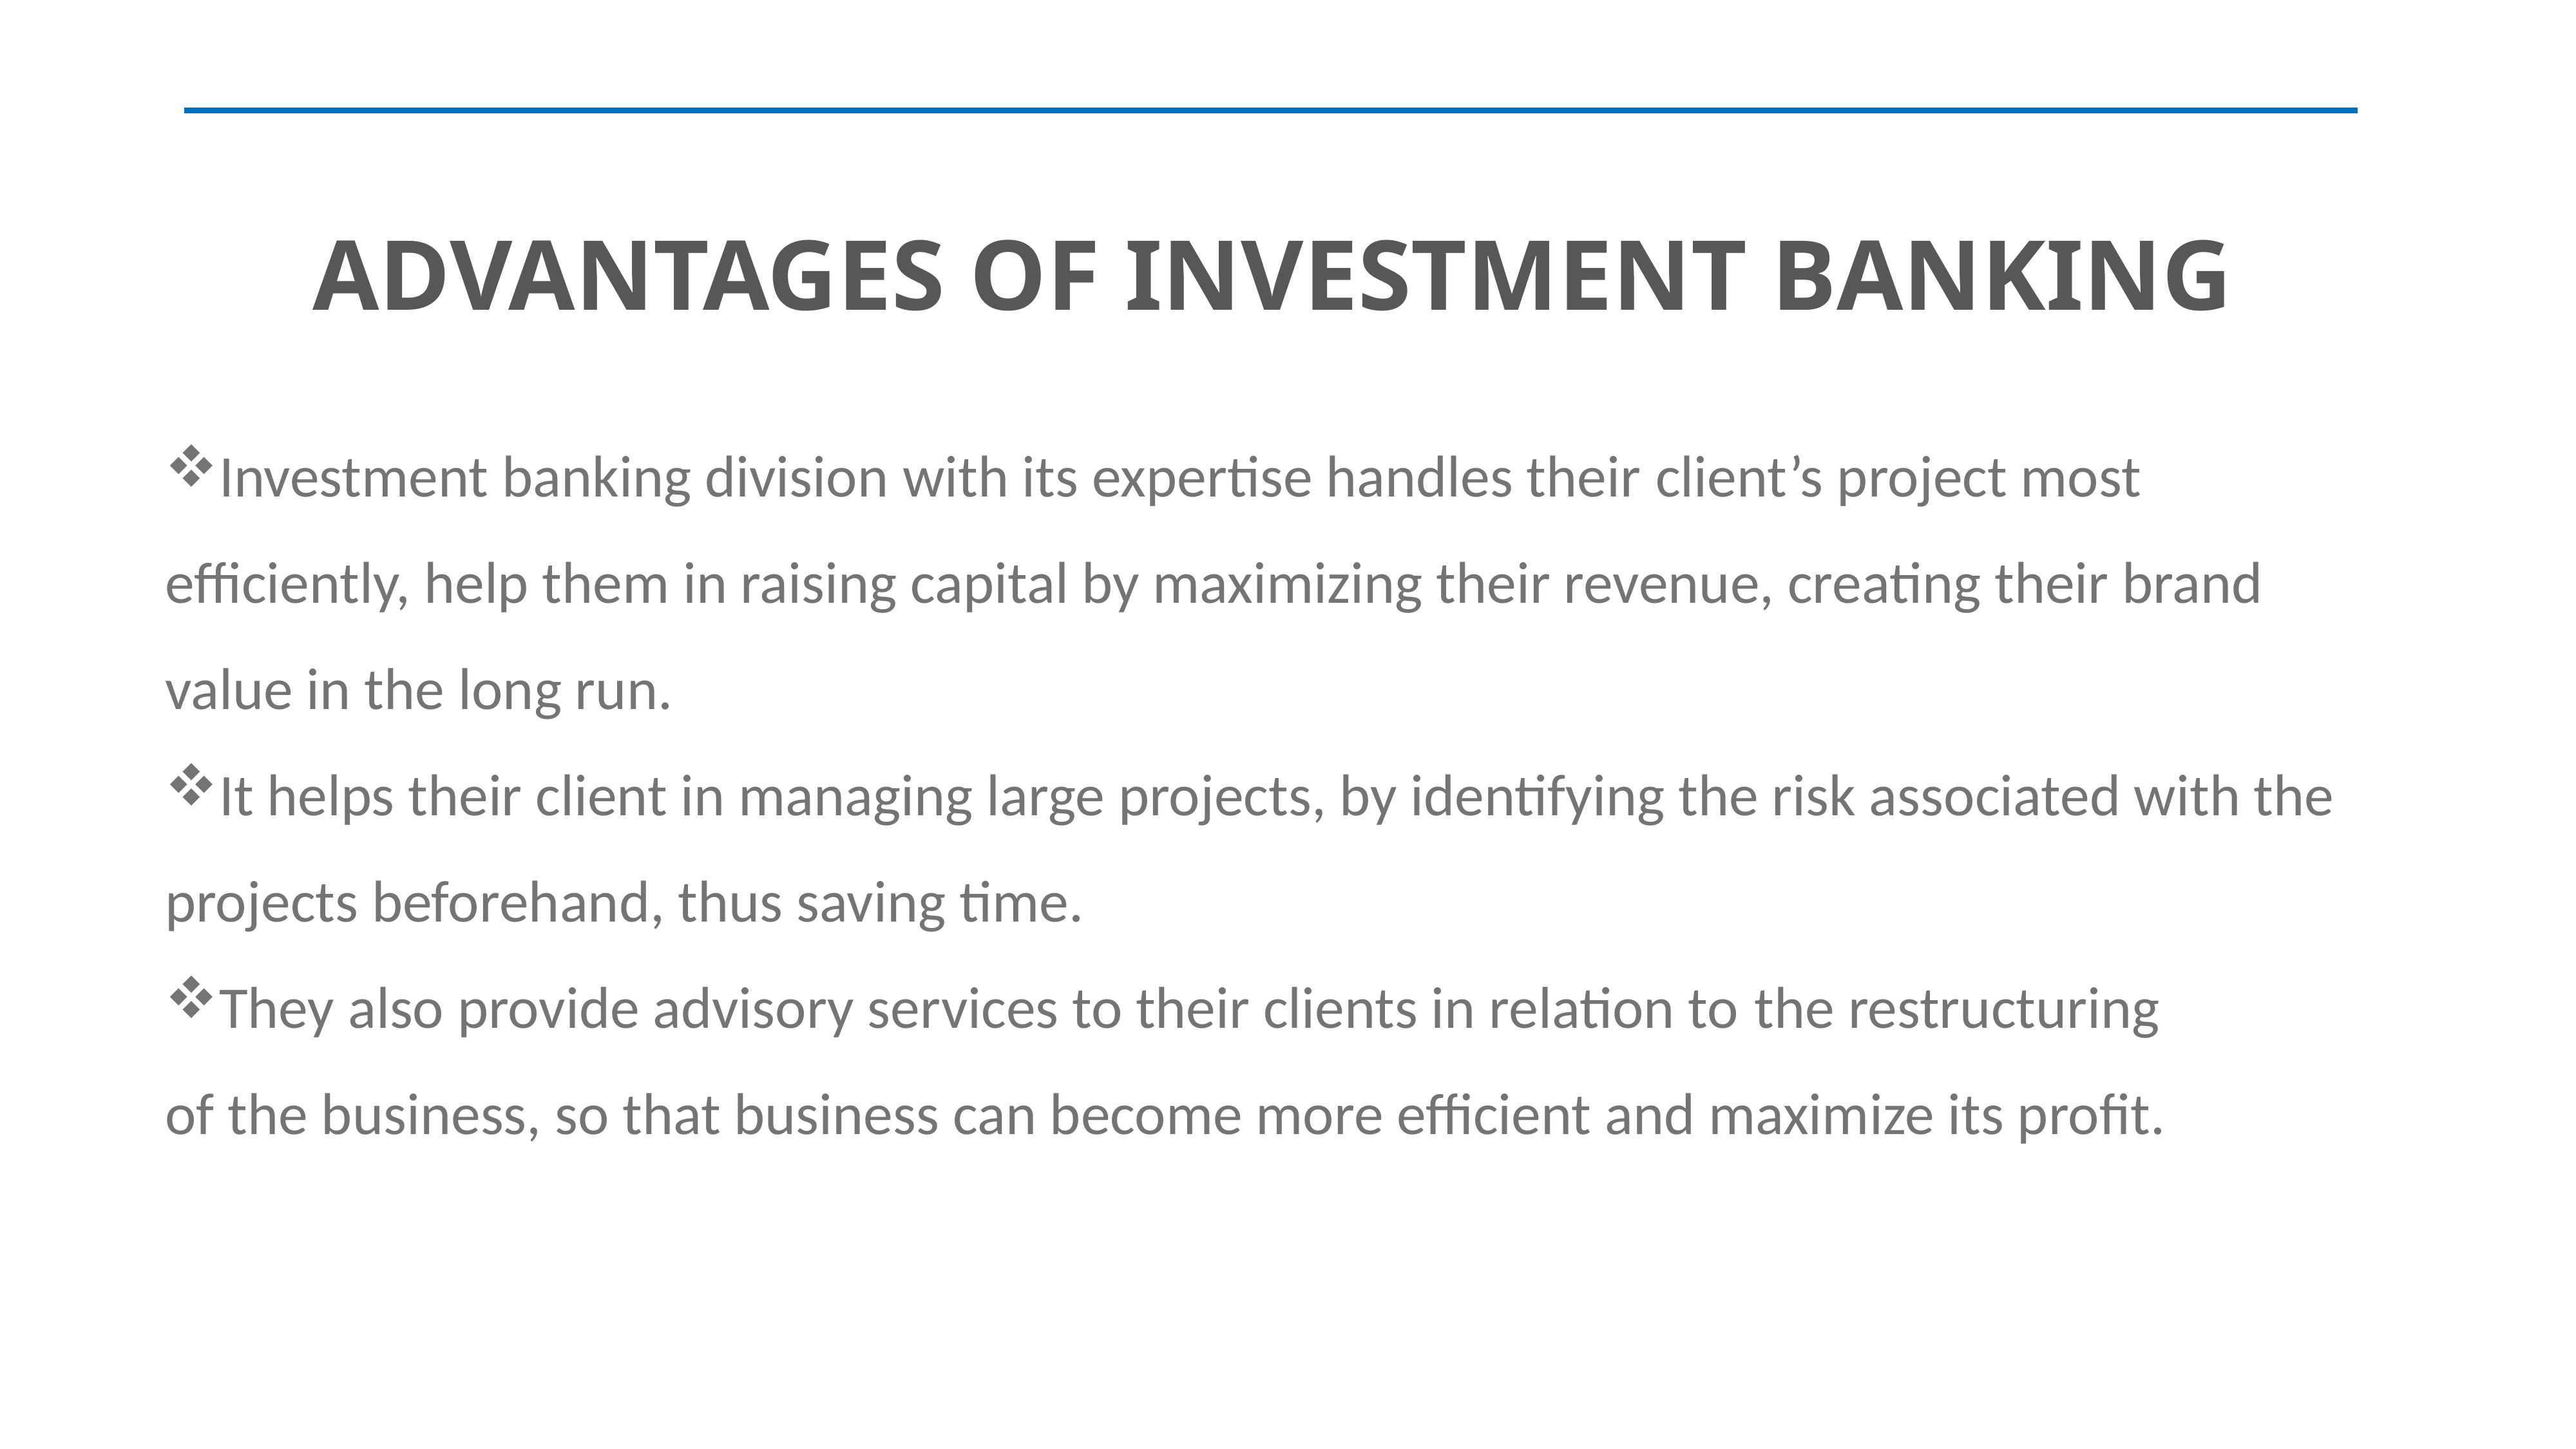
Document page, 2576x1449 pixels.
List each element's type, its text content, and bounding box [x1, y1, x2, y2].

text_box ADVANTAGES OF INVESTMENT BANKING [303, 209, 2242, 334]
text_box Investment banking division with its expertise handles their client’s project most efficiently, help them in raising capital by maximizing their revenue, creating their brand value in the long run. It helps their client in managing large projects, by identifying the risk associated with the projects beforehand, thus saving time. They also provide advisory services to their clients in relation to the restructuring of the business, so that business can become more efficient and maximize its profit. [155, 397, 2358, 1151]
